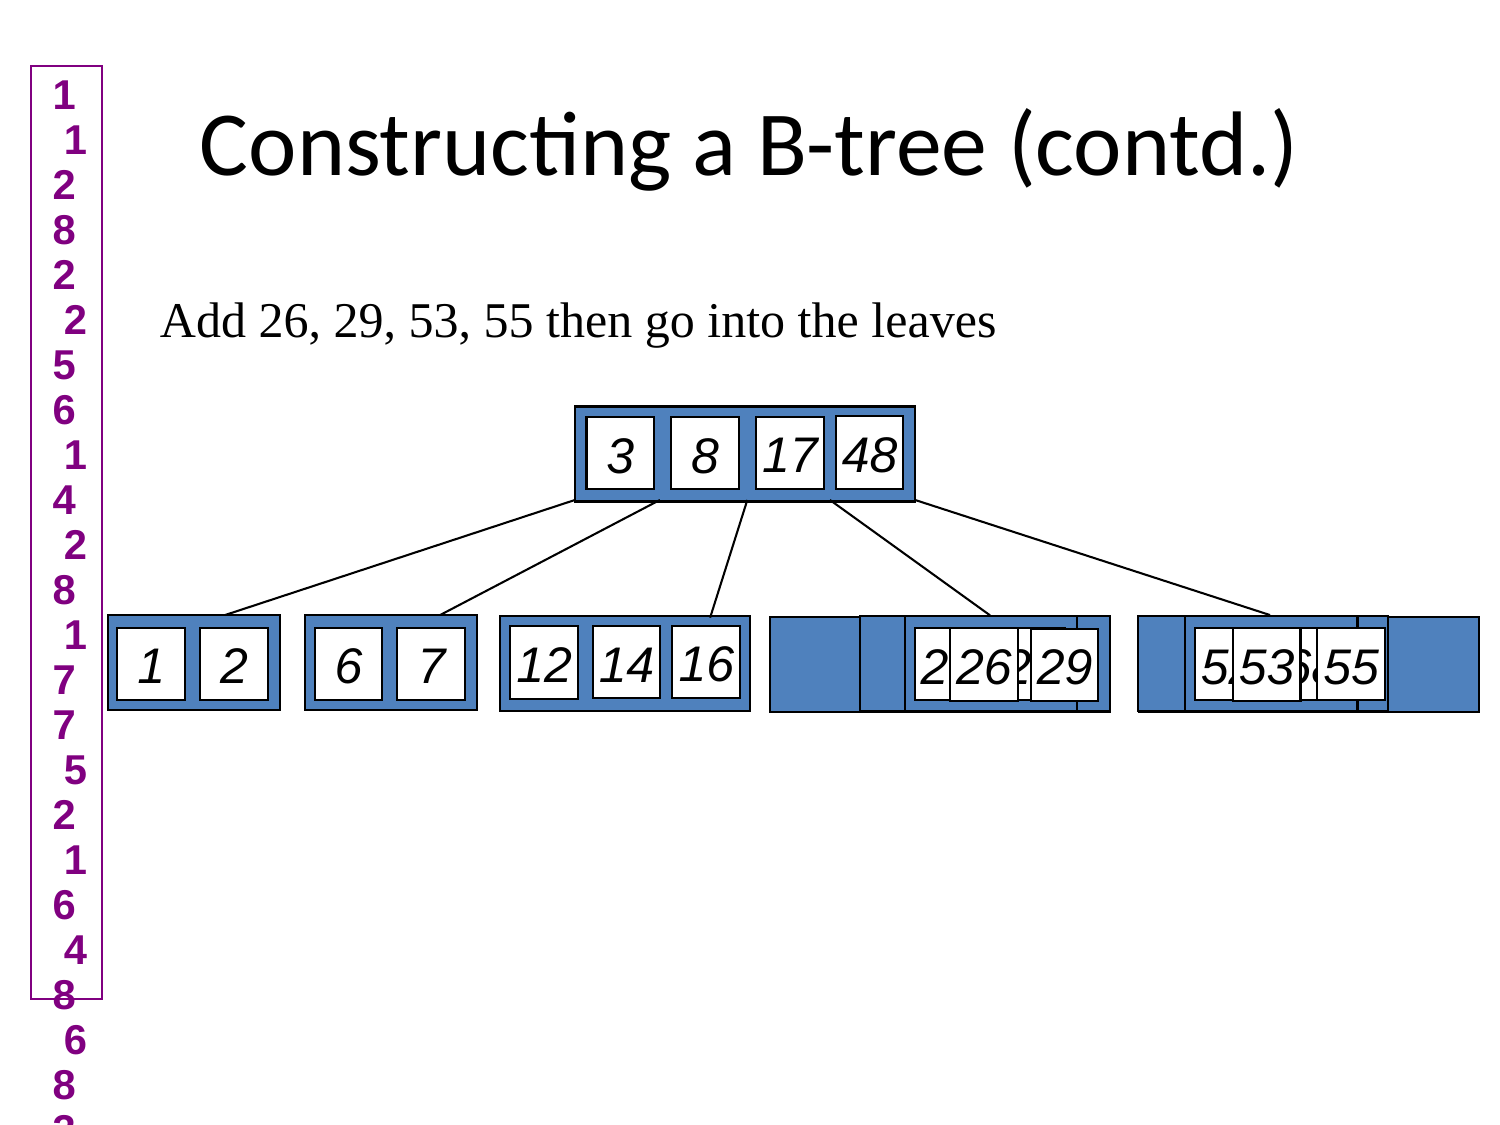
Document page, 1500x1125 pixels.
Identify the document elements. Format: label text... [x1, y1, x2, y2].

text_box 53 [1232, 628, 1301, 701]
text_box Add 26, 29, 53, 55 then go into the leaves [145, 279, 1012, 355]
text_box 12 [510, 626, 579, 699]
text_box 55 [1317, 628, 1385, 701]
text_box 2 [200, 627, 268, 701]
text_box [500, 616, 750, 712]
text_box [107, 615, 281, 711]
text_box 68 [1301, 628, 1317, 701]
text_box 7 [397, 627, 466, 701]
text_box 16 [672, 625, 741, 699]
text_box 25 [914, 628, 950, 701]
text_box [1185, 615, 1358, 711]
text_box [860, 616, 1111, 712]
text_box [575, 406, 916, 502]
text_box [1139, 616, 1480, 712]
text_box 52 [1194, 628, 1232, 701]
text_box 14 [592, 625, 661, 699]
text_box [769, 616, 860, 712]
text_box [1137, 615, 1185, 711]
text_box 26 [950, 628, 1018, 701]
text_box [904, 615, 1078, 711]
text_box 17 [755, 416, 824, 489]
text_box [304, 615, 478, 711]
text_box 29 [1030, 628, 1099, 701]
text_box [1358, 615, 1388, 711]
text_box 6 [314, 627, 383, 701]
title Constructing a B-tree (contd.) [75, 45, 1425, 233]
text_box 1 [117, 627, 186, 701]
text_box 28 [1018, 628, 1030, 701]
text_box 1 12 8 2 25 6 14 28 17 7 52 16 48 68 3 26 29 53 55 45 [31, 65, 102, 1000]
text_box 3 [586, 417, 655, 490]
text_box 8 [671, 416, 739, 490]
text_box 48 [835, 416, 904, 489]
